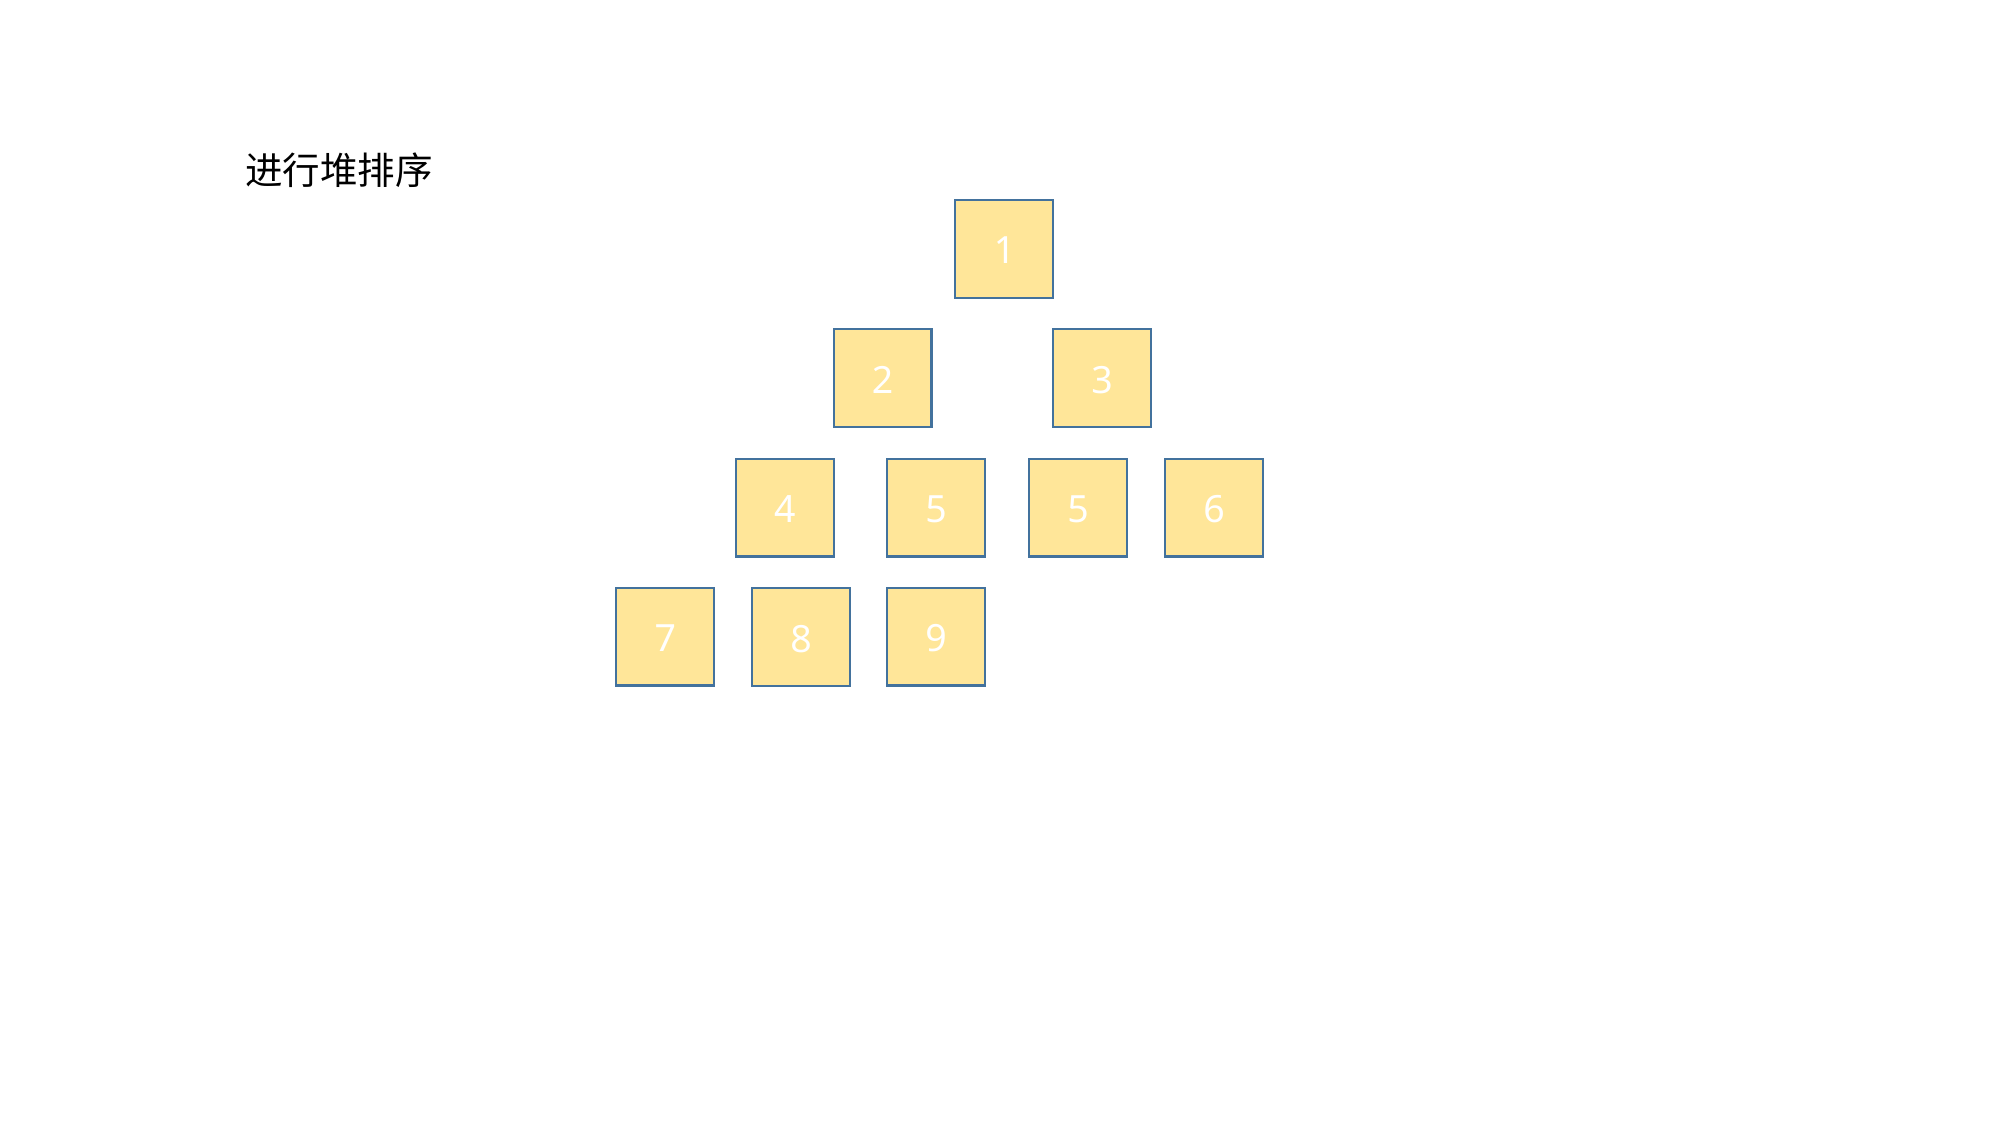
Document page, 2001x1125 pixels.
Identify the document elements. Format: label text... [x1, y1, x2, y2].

text_box 4 [735, 458, 835, 558]
text_box 进行堆排序 [230, 139, 591, 200]
text_box 3 [1052, 328, 1152, 428]
text_box 2 [833, 328, 933, 428]
text_box 1 [954, 199, 1054, 299]
text_box 5 [886, 458, 986, 558]
text_box 8 [751, 587, 851, 687]
text_box 5 [1028, 458, 1128, 558]
text_box 9 [886, 587, 986, 687]
text_box 6 [1164, 458, 1264, 558]
text_box 7 [615, 587, 715, 687]
